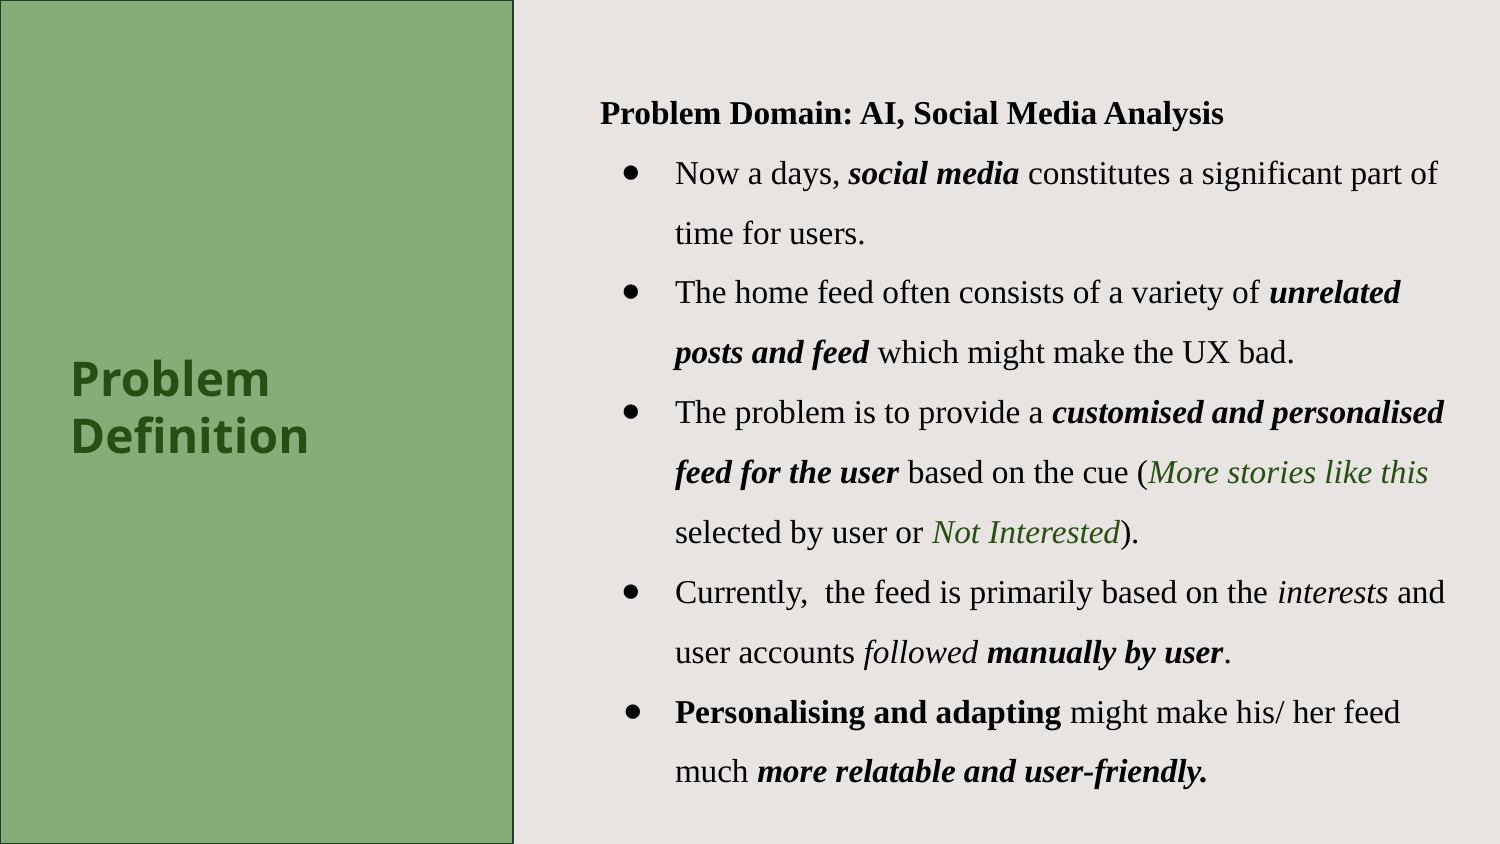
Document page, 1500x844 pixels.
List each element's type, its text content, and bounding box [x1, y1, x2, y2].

text_box Problem Definition [54, 333, 484, 479]
text_box [0, 0, 513, 844]
text_box Problem Domain: AI, Social Media Analysis Now a days, social media constitutes a significant part of time for users. The home feed often consists of a variety of unrelated posts and feed which might make the UX bad. The problem is to provide a customised and personalised feed for the user based on the cue (More stories like this selected by user or Not Interested). Currently, the feed is primarily based on the interests and user accounts followed manually by user. Personalising and adapting might make his/ her feed much more relatable and user-friendly. [585, 56, 1466, 805]
